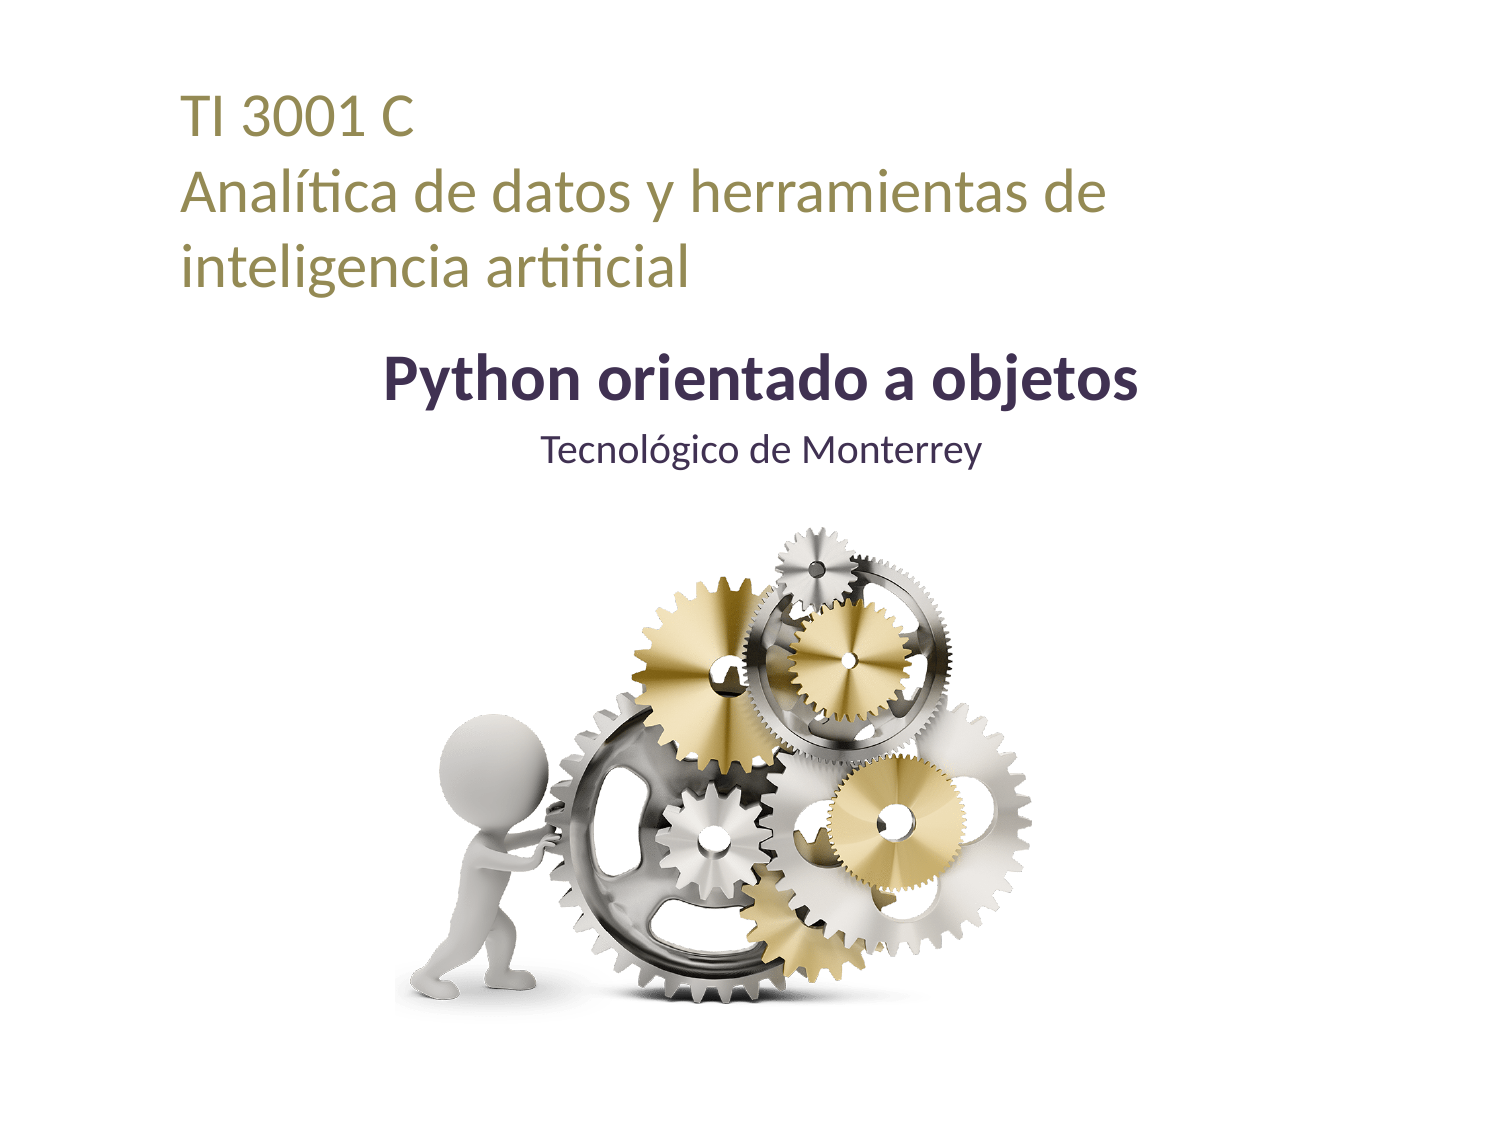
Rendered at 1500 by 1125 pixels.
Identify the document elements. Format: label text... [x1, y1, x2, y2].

picture [395, 526, 1033, 1024]
title TI 3001 C Analítica de datos y herramientas de inteligencia artificial [165, 66, 1424, 308]
subtitle Python orientado a objetos Tecnológico de Monterrey [159, 326, 1364, 551]
